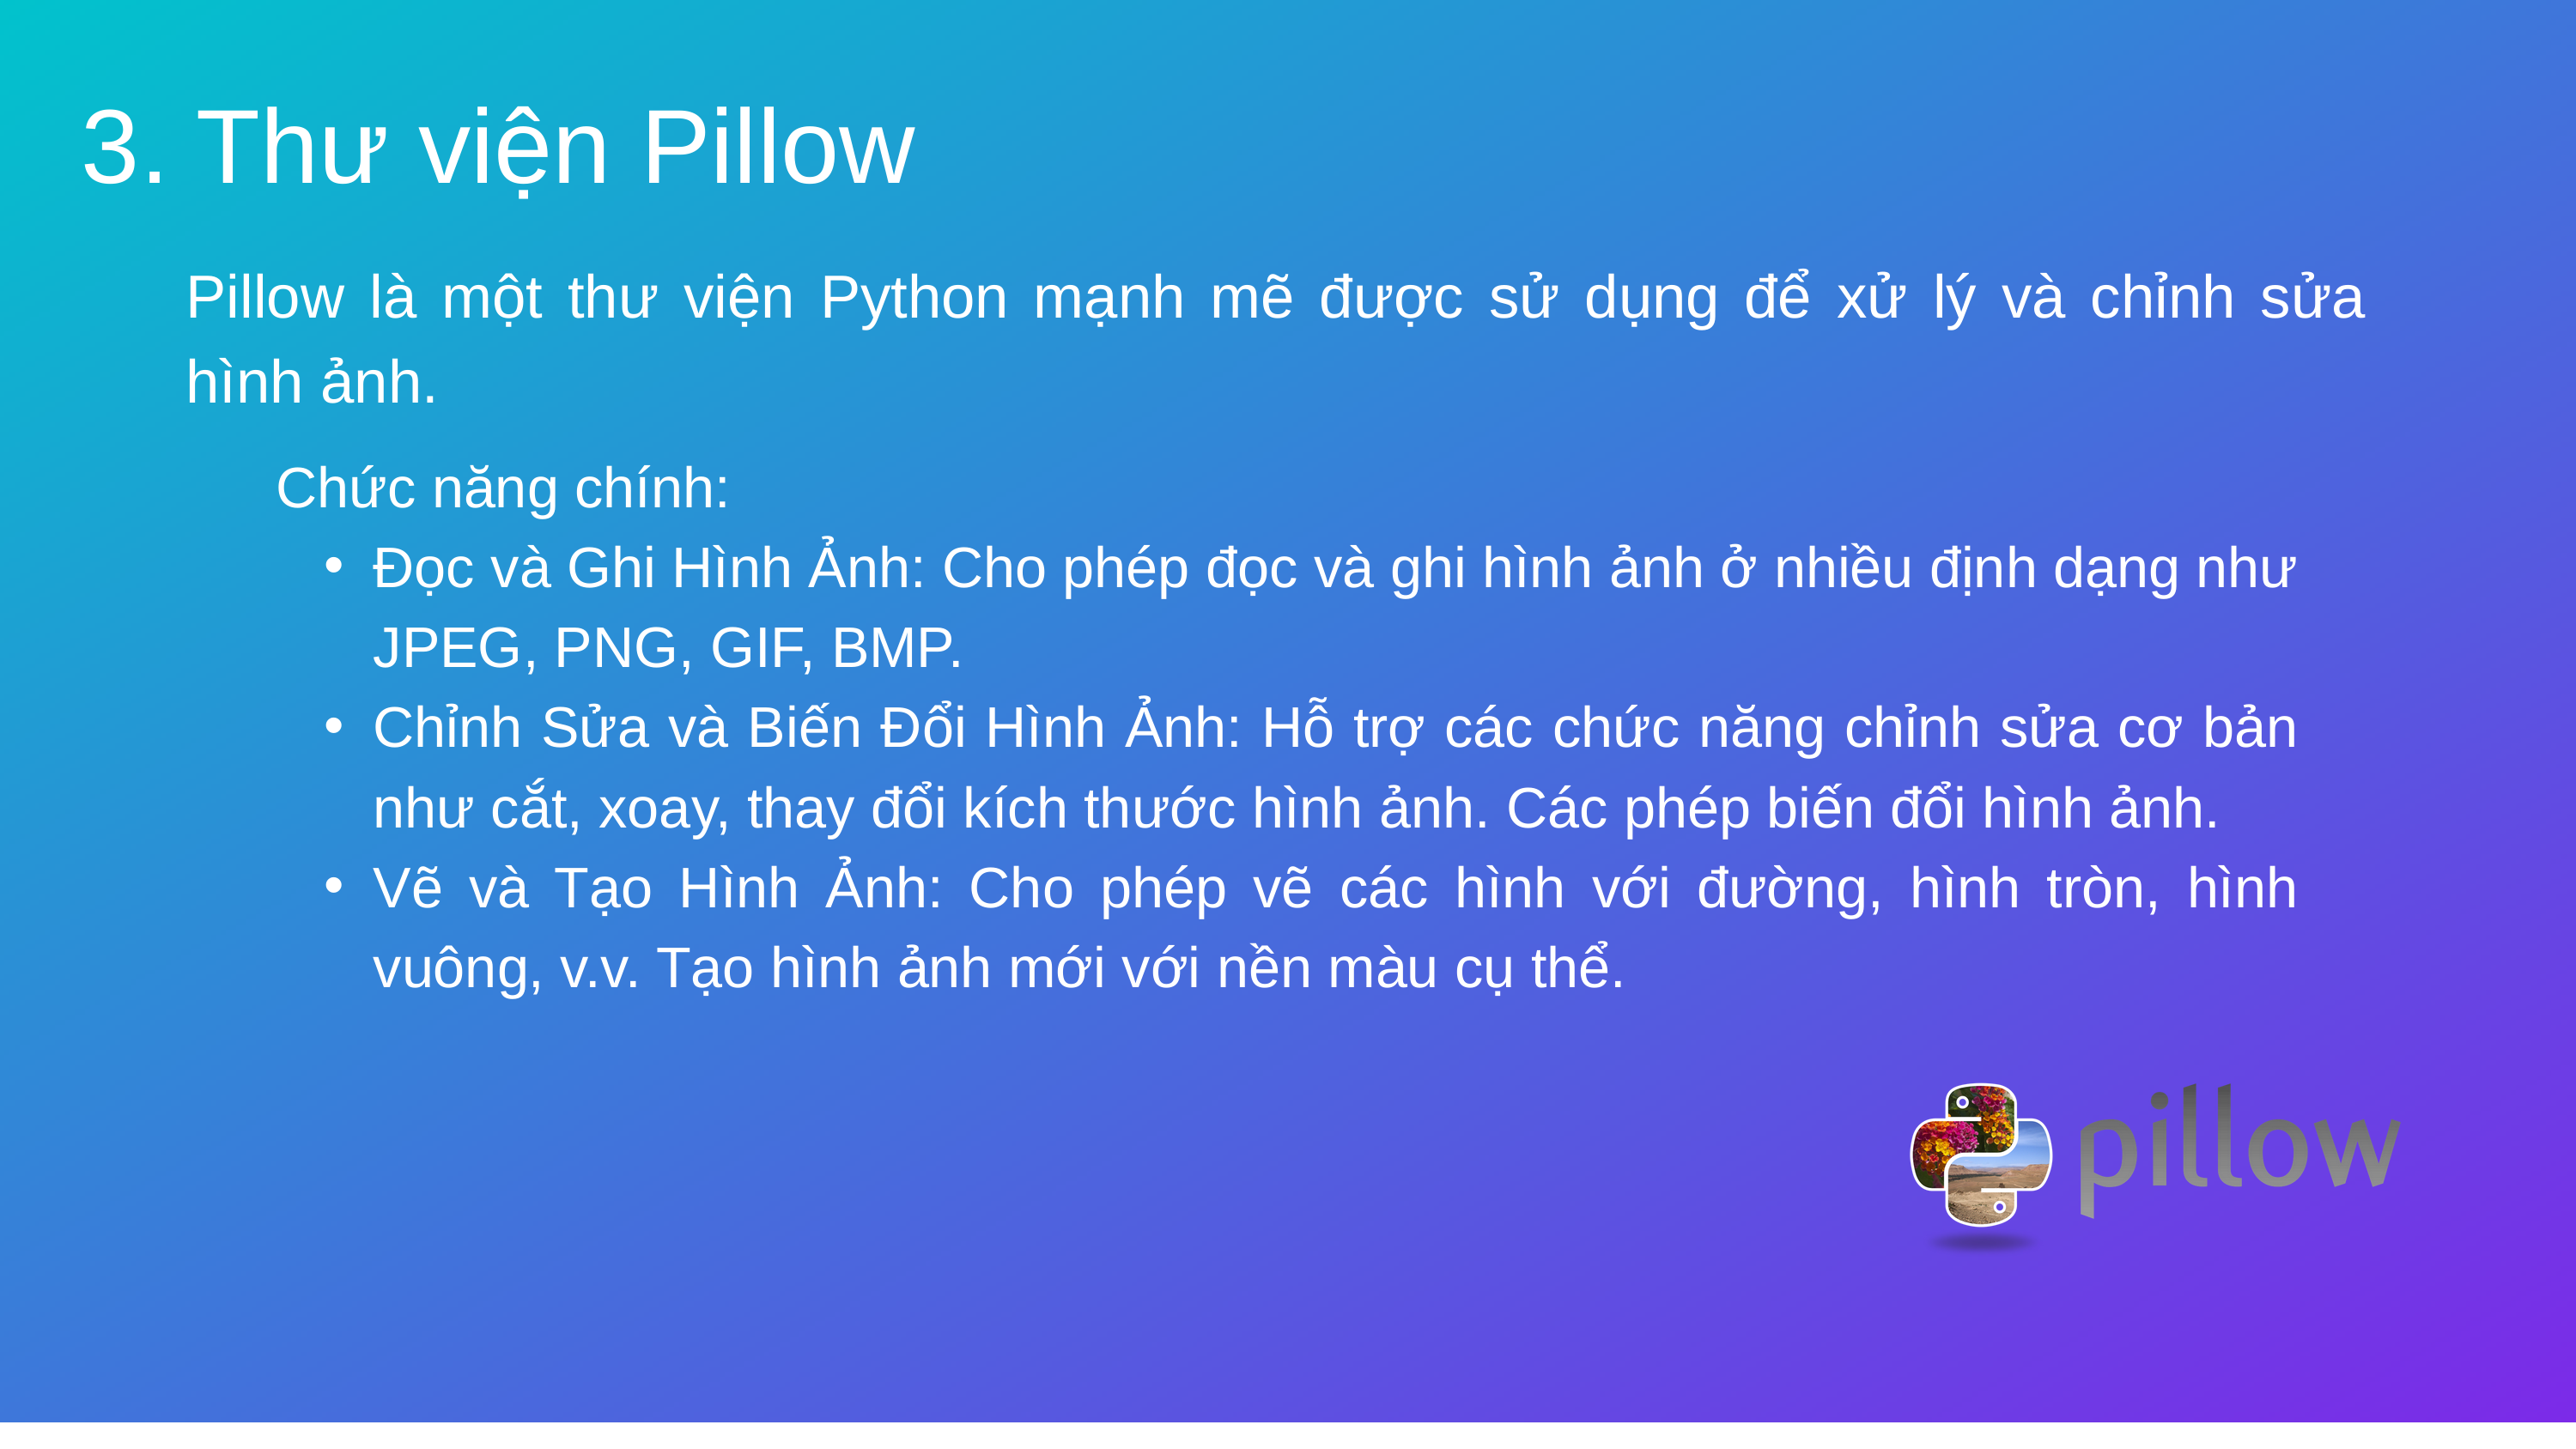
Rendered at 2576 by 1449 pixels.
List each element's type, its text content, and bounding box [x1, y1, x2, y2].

text_box Chức năng chính: Đọc và Ghi Hình Ảnh: Cho phép đọc và ghi hình ảnh ở nhiều định dạng như JPEG, PNG, GIF, BMP. Chỉnh Sửa và Biến Đổi Hình Ảnh: Hỗ trợ các chức năng chỉnh sửa cơ bản như cắt, xoay, thay đổi kích thước hình ảnh. Các phép biến đổi hình ảnh. Vẽ và Tạo Hình Ảnh: Cho phép vẽ các hình với đường, hình tròn, hình vuông, v.v. Tạo hình ảnh mới với nền màu cụ thể. [276, 438, 2300, 1000]
text_box [0, 0, 2576, 1422]
text_box 3. Thư viện Pillow [81, 78, 1066, 205]
text_box Pillow là một thư viện Python mạnh mẽ được sử dụng để xử lý và chỉnh sửa hình ảnh. [185, 245, 2367, 415]
text_box [1883, 1029, 2432, 1304]
